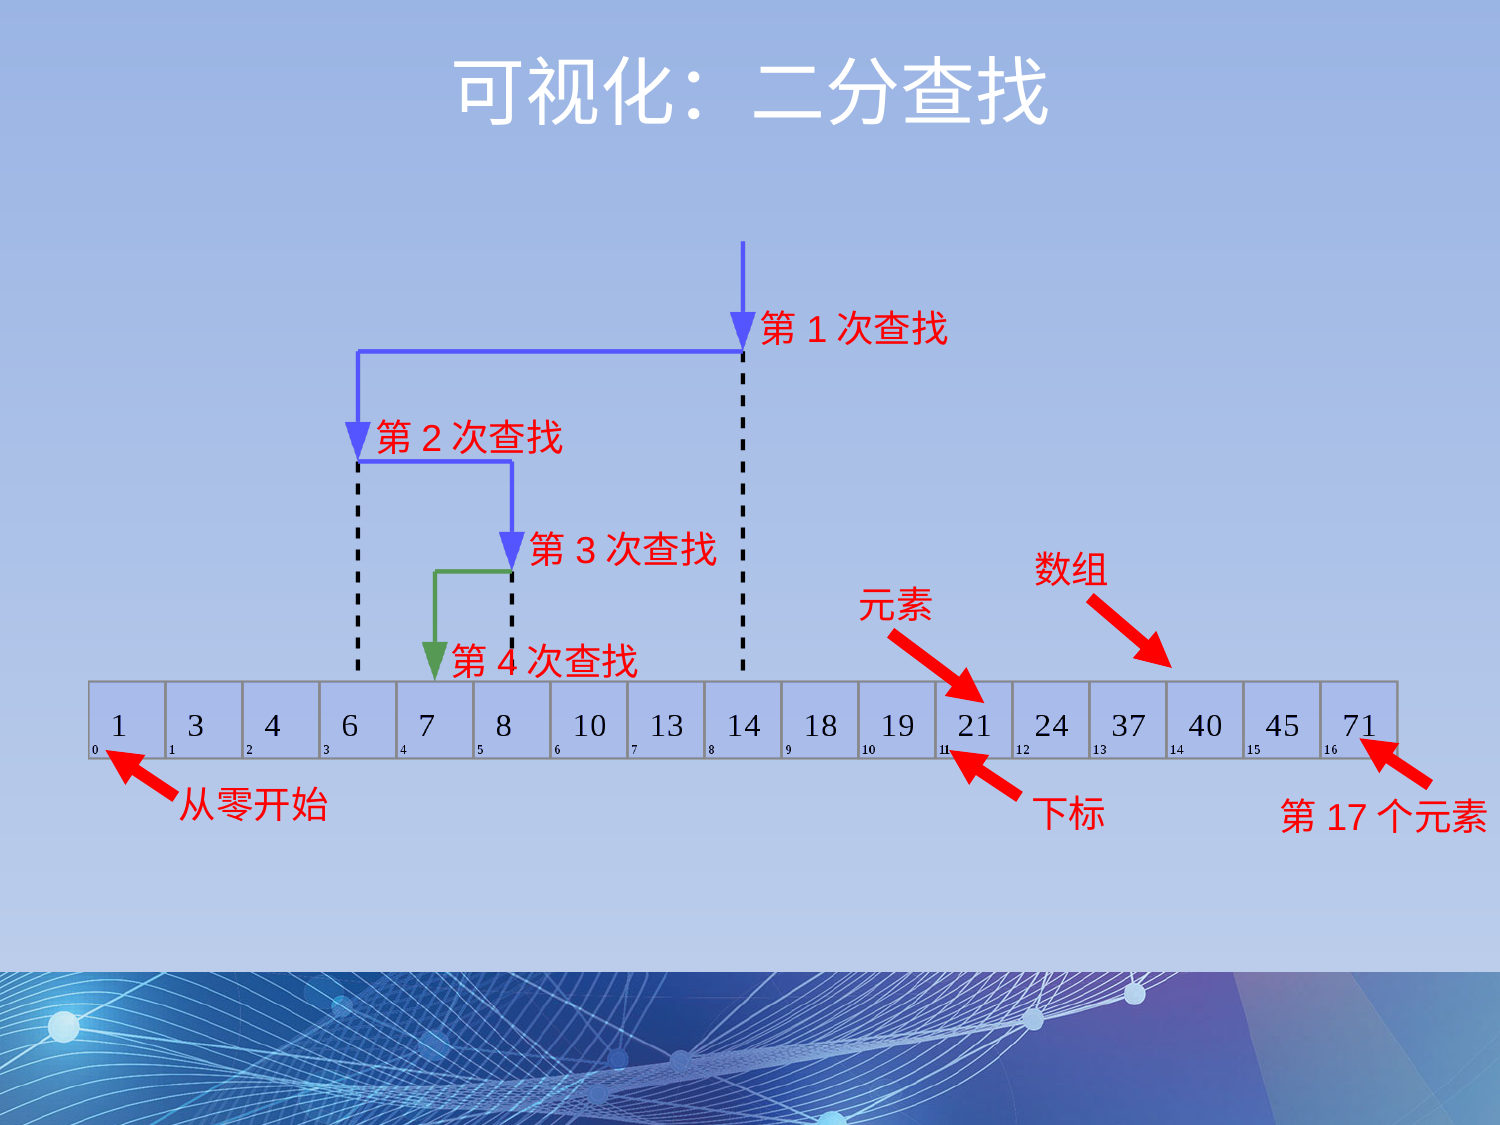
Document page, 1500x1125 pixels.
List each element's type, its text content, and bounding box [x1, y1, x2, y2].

text_box 可视化：二分查找 [0, 37, 1500, 233]
text_box 下标 [1016, 805, 1242, 843]
picture [0, 972, 1500, 1125]
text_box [1089, 597, 1173, 669]
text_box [890, 632, 985, 704]
text_box 从零开始 [164, 805, 425, 834]
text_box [1359, 737, 1430, 786]
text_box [948, 749, 1020, 798]
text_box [105, 749, 177, 798]
text_box 第17个元素 [1242, 785, 1500, 845]
picture [87, 235, 1408, 798]
